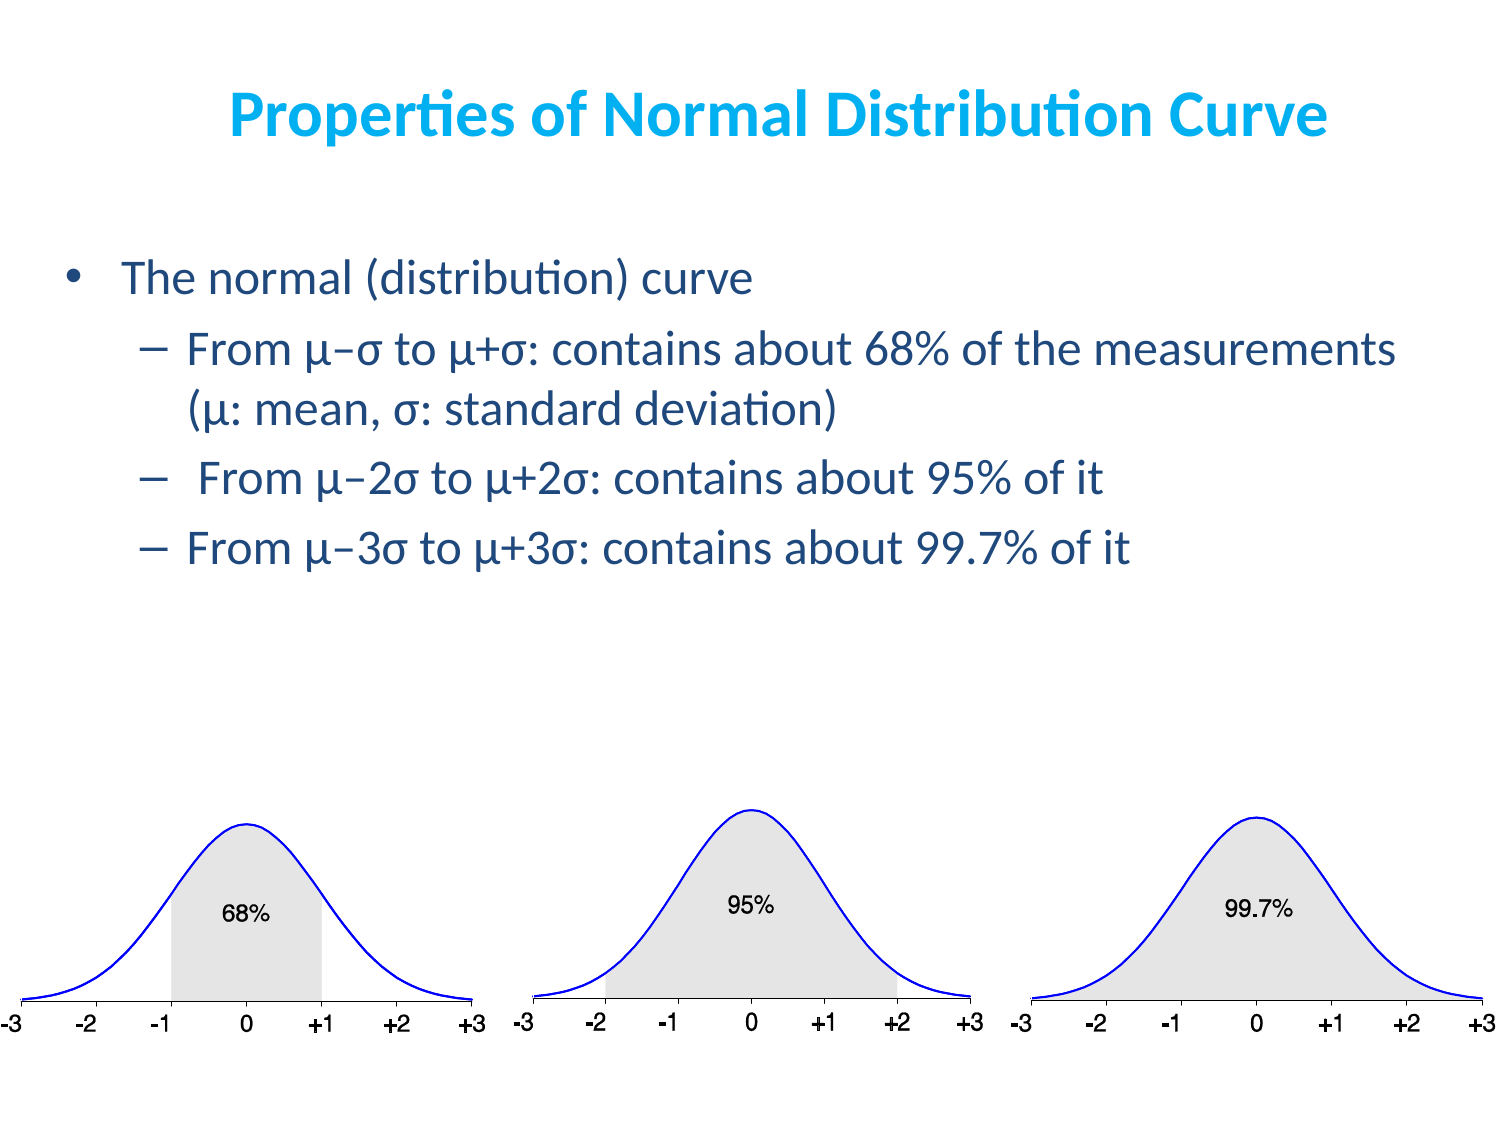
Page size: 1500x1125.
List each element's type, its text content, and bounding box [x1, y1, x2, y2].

picture [512, 611, 988, 1037]
text_box Properties of Normal Distribution Curve [0, 62, 1500, 163]
text_box The normal (distribution) curve From μ–σ to μ+σ: contains about 68% of the measurements (μ: mean, σ: standard deviation) From μ–2σ to μ+2σ: contains about 95% of it From μ–3σ to μ+3σ: contains about 99.7% of it [49, 237, 1475, 650]
picture [0, 637, 491, 1038]
picture [1009, 624, 1500, 1038]
